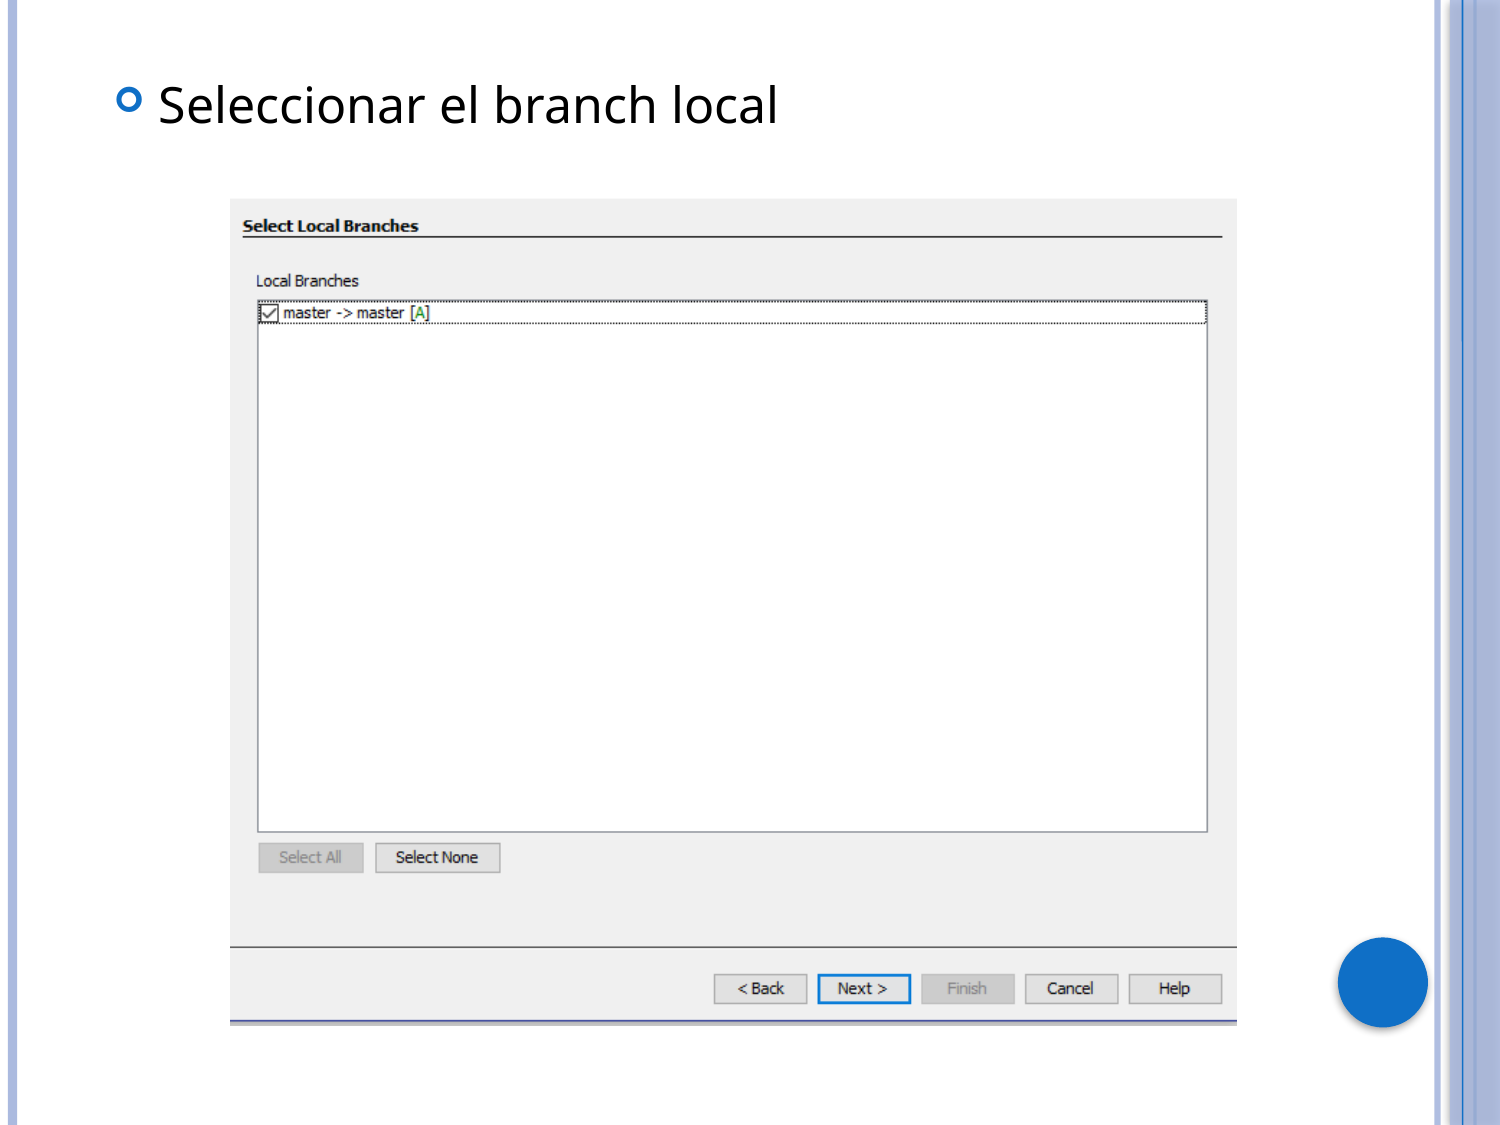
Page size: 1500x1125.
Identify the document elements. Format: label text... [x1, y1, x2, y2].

picture [229, 195, 1237, 1026]
list Seleccionar el branch local [98, 66, 1333, 817]
